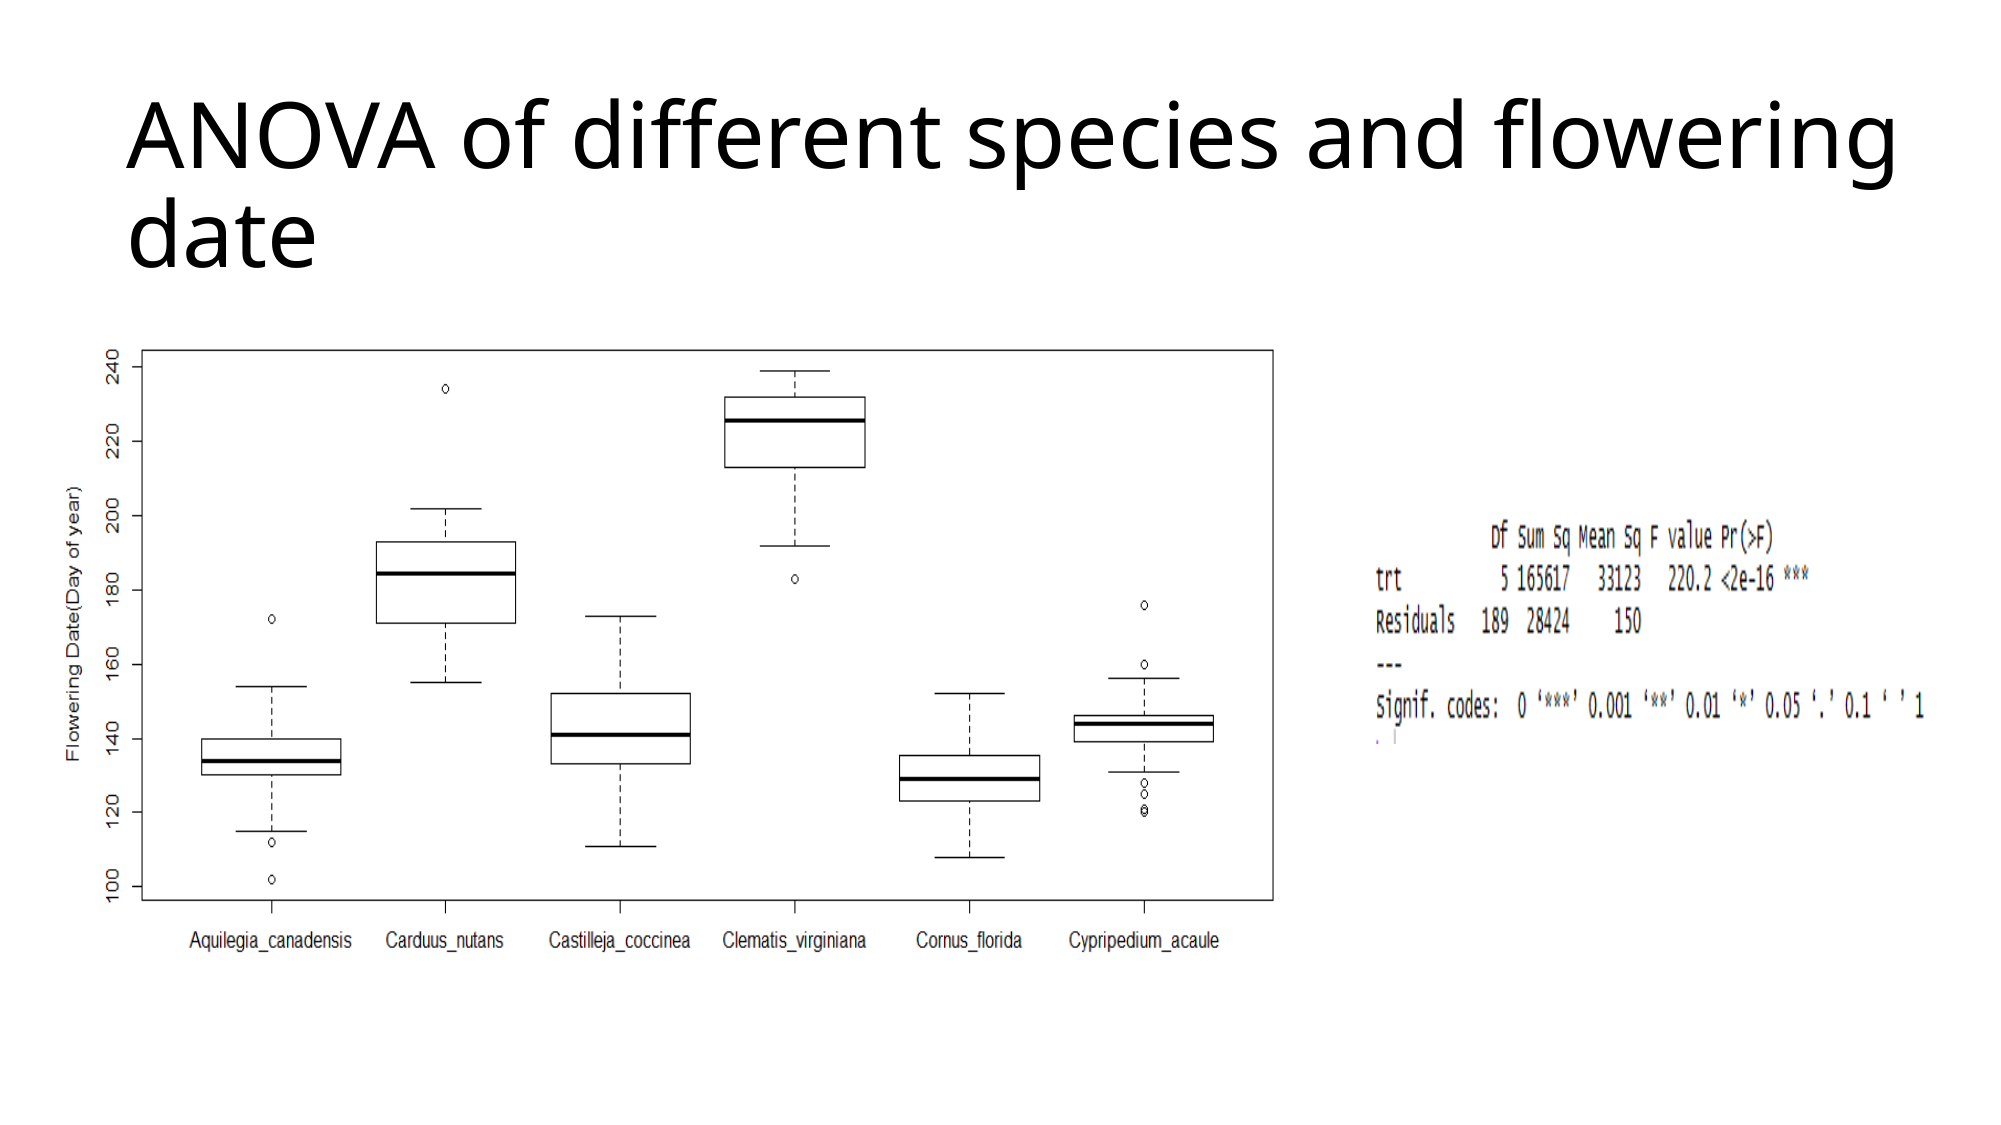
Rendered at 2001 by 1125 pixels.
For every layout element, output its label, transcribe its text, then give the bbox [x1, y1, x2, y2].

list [61, 285, 1283, 999]
picture [1375, 515, 1950, 744]
title ANOVA of different species and flowering date [111, 77, 1950, 300]
